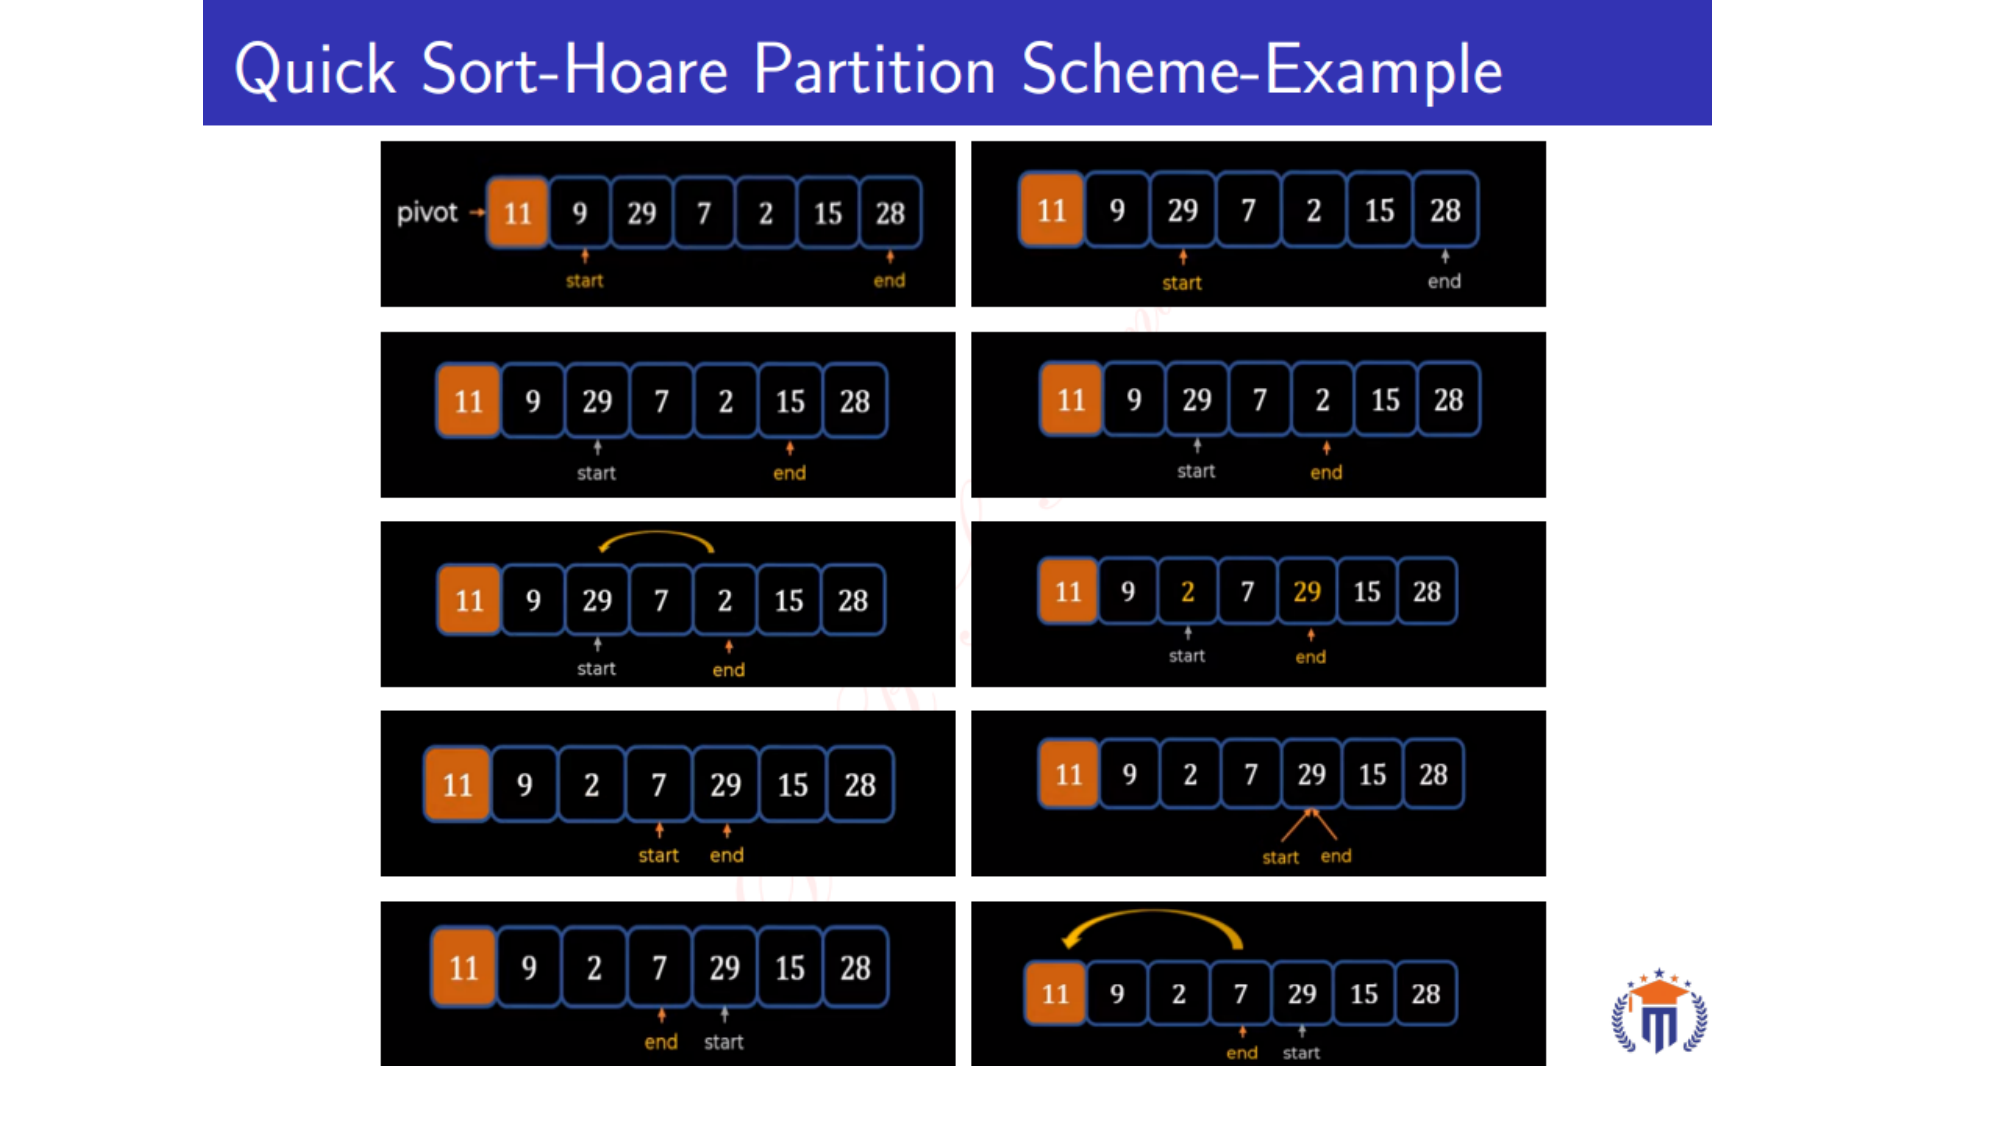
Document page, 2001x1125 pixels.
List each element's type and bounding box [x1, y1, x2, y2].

picture [203, 0, 1712, 1066]
